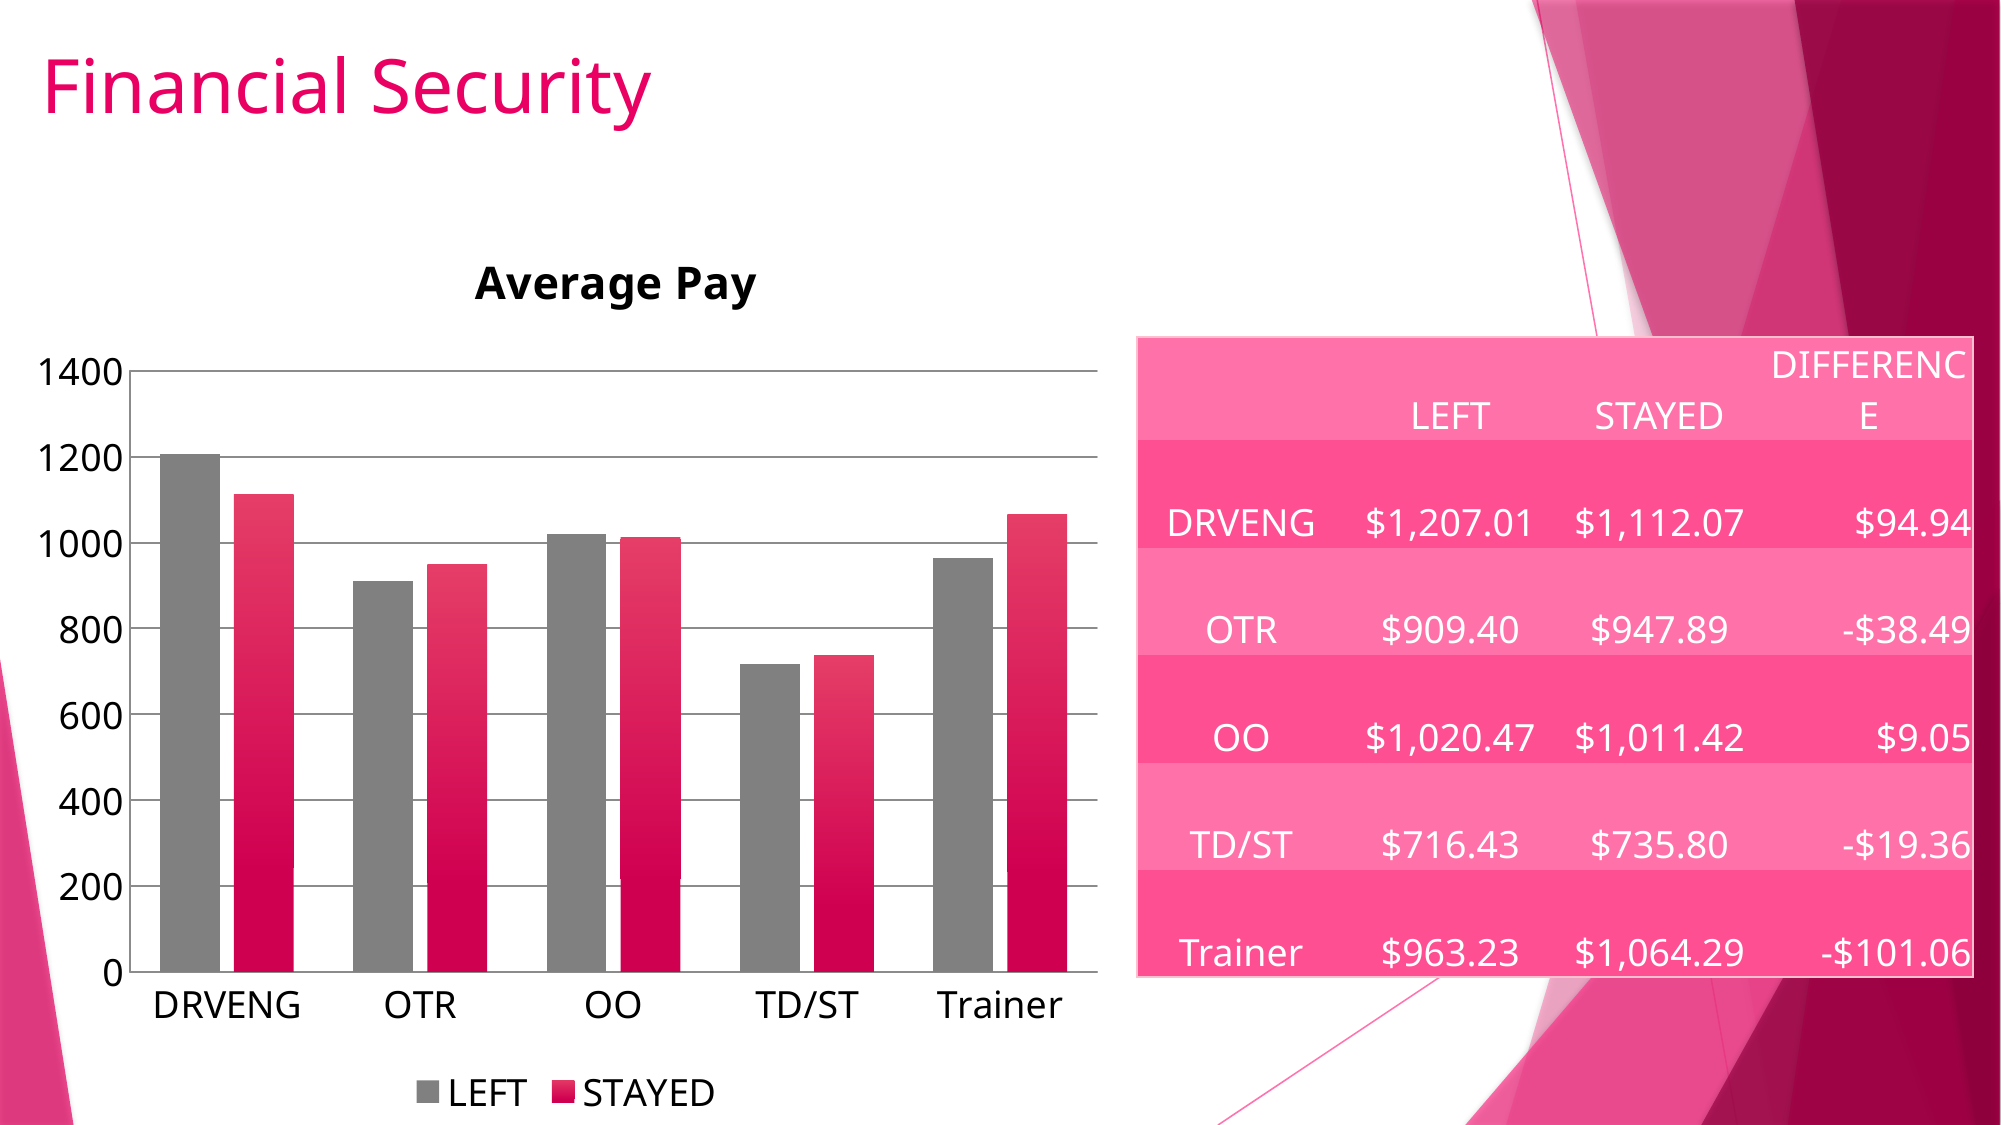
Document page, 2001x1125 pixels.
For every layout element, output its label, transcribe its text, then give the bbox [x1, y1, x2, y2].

table_cell $9.05 [1764, 655, 1972, 763]
table_cell OO [1138, 655, 1346, 763]
chart [13, 212, 1120, 1125]
table_cell $1,020.47 [1346, 655, 1555, 763]
table_cell $963.23 [1346, 870, 1555, 976]
table_cell TD/ST [1138, 763, 1346, 870]
table_cell $1,207.01 [1346, 440, 1555, 548]
table_cell -$19.36 [1764, 763, 1972, 870]
table_cell DRVENG [1138, 440, 1346, 548]
table_header DIFFERENCE [1764, 338, 1972, 440]
table_cell $1,112.07 [1555, 440, 1764, 548]
table_cell $947.89 [1555, 548, 1764, 655]
title Financial Security [26, 31, 1139, 283]
table_header STAYED [1555, 338, 1764, 440]
table_cell OTR [1138, 548, 1346, 655]
table_cell Trainer [1138, 870, 1346, 976]
table_cell $1,011.42 [1555, 655, 1764, 763]
table_cell $909.40 [1346, 548, 1555, 655]
table_header LEFT [1346, 338, 1555, 440]
table_header [1138, 338, 1346, 440]
table_cell $1,064.29 [1555, 870, 1764, 976]
table_cell $716.43 [1346, 763, 1555, 870]
table_cell -$38.49 [1764, 548, 1972, 655]
table_cell $94.94 [1764, 440, 1972, 548]
table_cell -$101.06 [1764, 870, 1972, 976]
table_cell $735.80 [1555, 763, 1764, 870]
